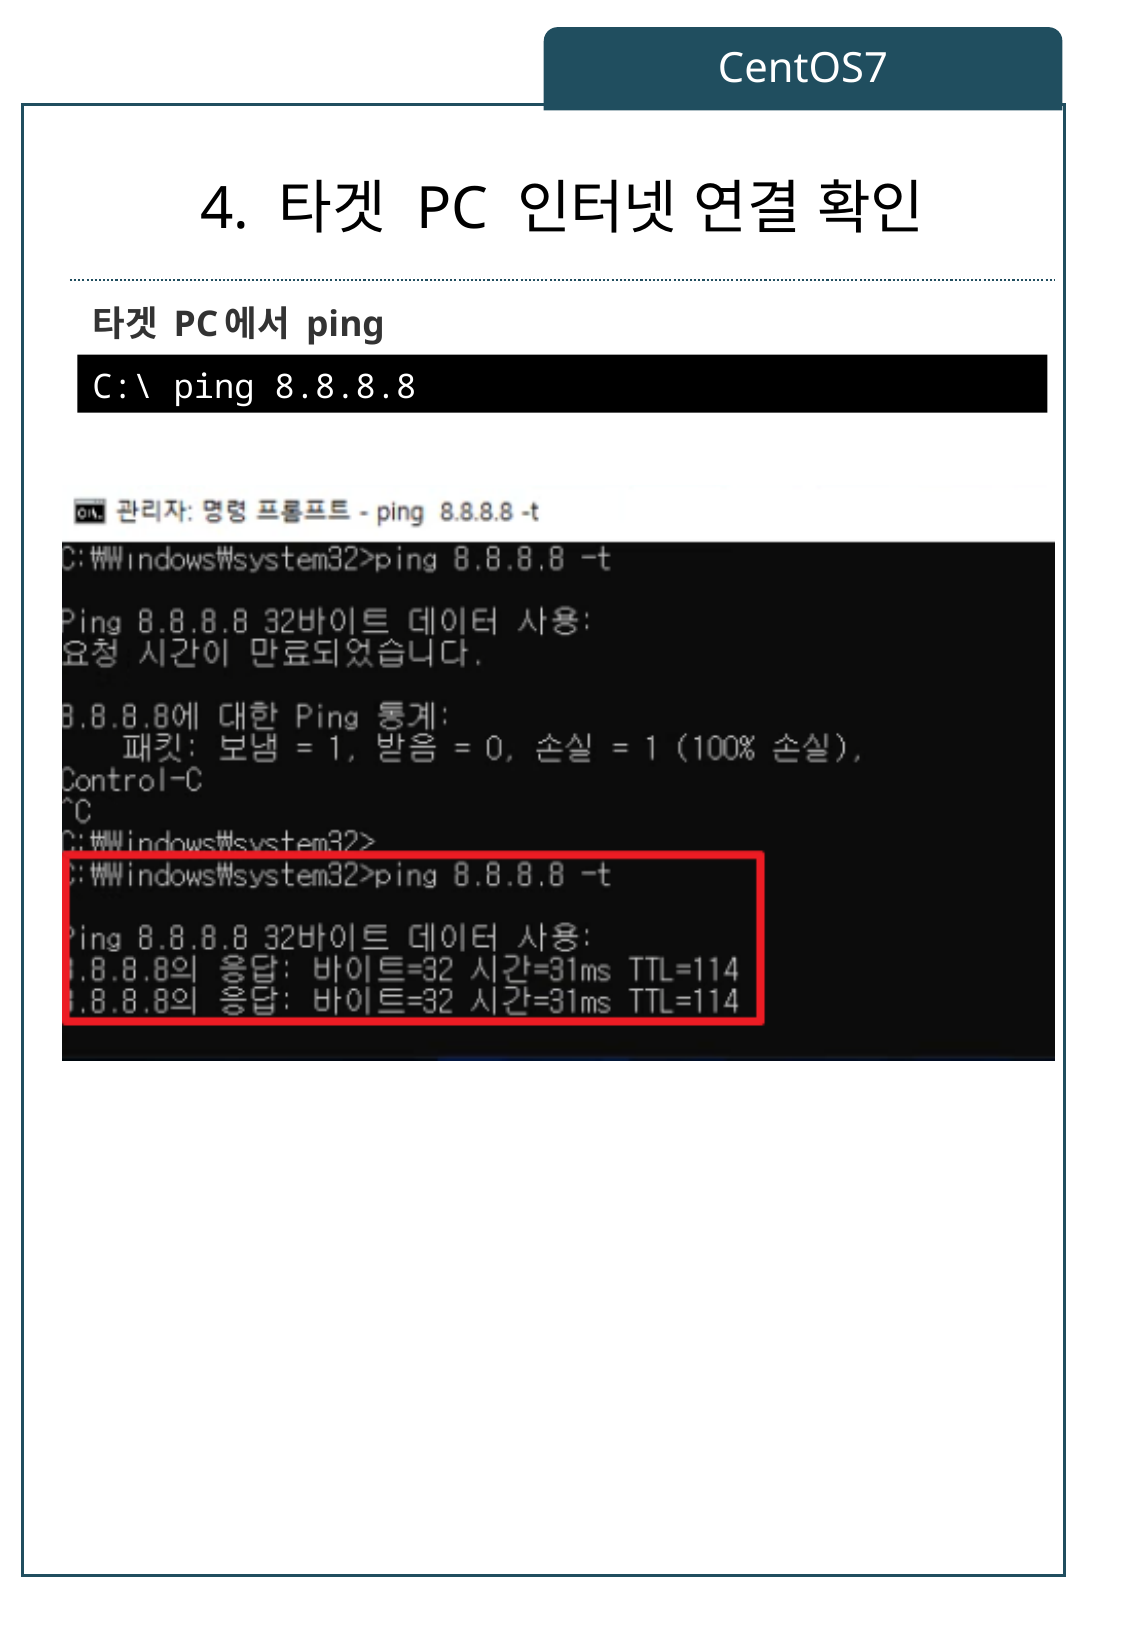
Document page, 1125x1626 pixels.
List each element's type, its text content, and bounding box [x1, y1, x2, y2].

text_box 타겟 PC에서 ping [77, 298, 1010, 352]
text_box CentOS7 [560, 35, 1046, 103]
title 4. 타겟 PC 인터넷 연결 확인 [77, 152, 1048, 267]
picture [62, 484, 1055, 1061]
text_box [22, 104, 1066, 1577]
text_box [62, 287, 995, 342]
text_box C:\ ping 8.8.8.8 [77, 354, 1048, 413]
text_box [542, 26, 1064, 112]
